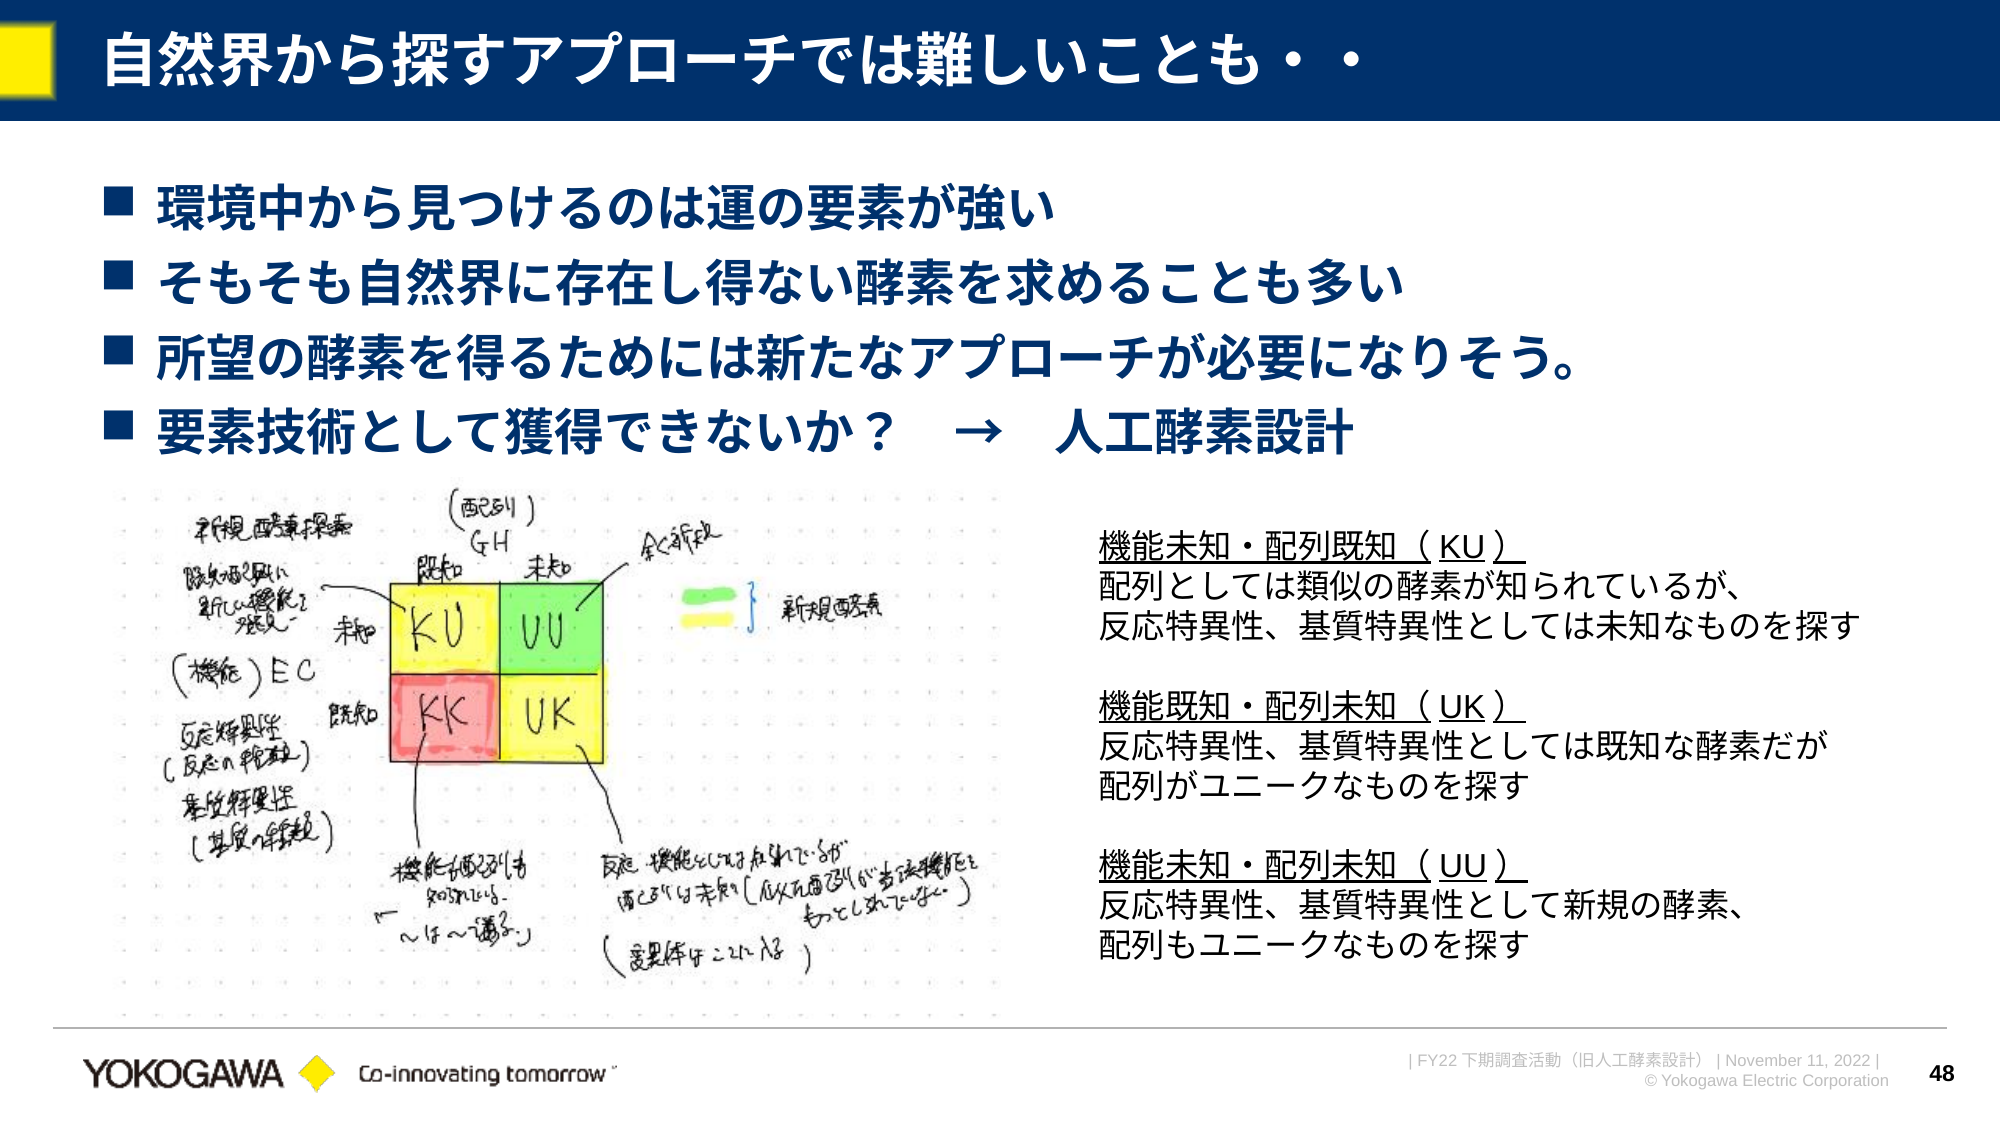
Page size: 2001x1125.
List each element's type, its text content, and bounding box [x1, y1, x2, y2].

list 環境中から見つけるのは運の要素が強い そもそも自然界に存在し得ない酵素を求めることも多い 所望の酵素を得るためには新たなアプローチが必要になりそう。 要素技術として獲得できないか？ → 人工酵素設計 [84, 175, 1946, 994]
picture [0, 6, 69, 115]
picture [83, 1055, 617, 1093]
text_box 機能未知・配列既知（KU） 配列としては類似の酵素が知られているが、 反応特異性、基質特異性としては未知なものを探す 機能既知・配列未知（UK） 反応特異性、基質特異性としては既知な酵素だが 配列がユニークなものを探す 機能未知・配列未知（UU） 反応特異性、基質特異性として新規の酵素、 配列もユニークなものを探す [1083, 517, 1877, 972]
slide_number 48 [1904, 1042, 1970, 1103]
title 自然界から探すアプローチでは難しいことも・・ [84, 20, 1955, 106]
picture [101, 477, 1016, 1019]
